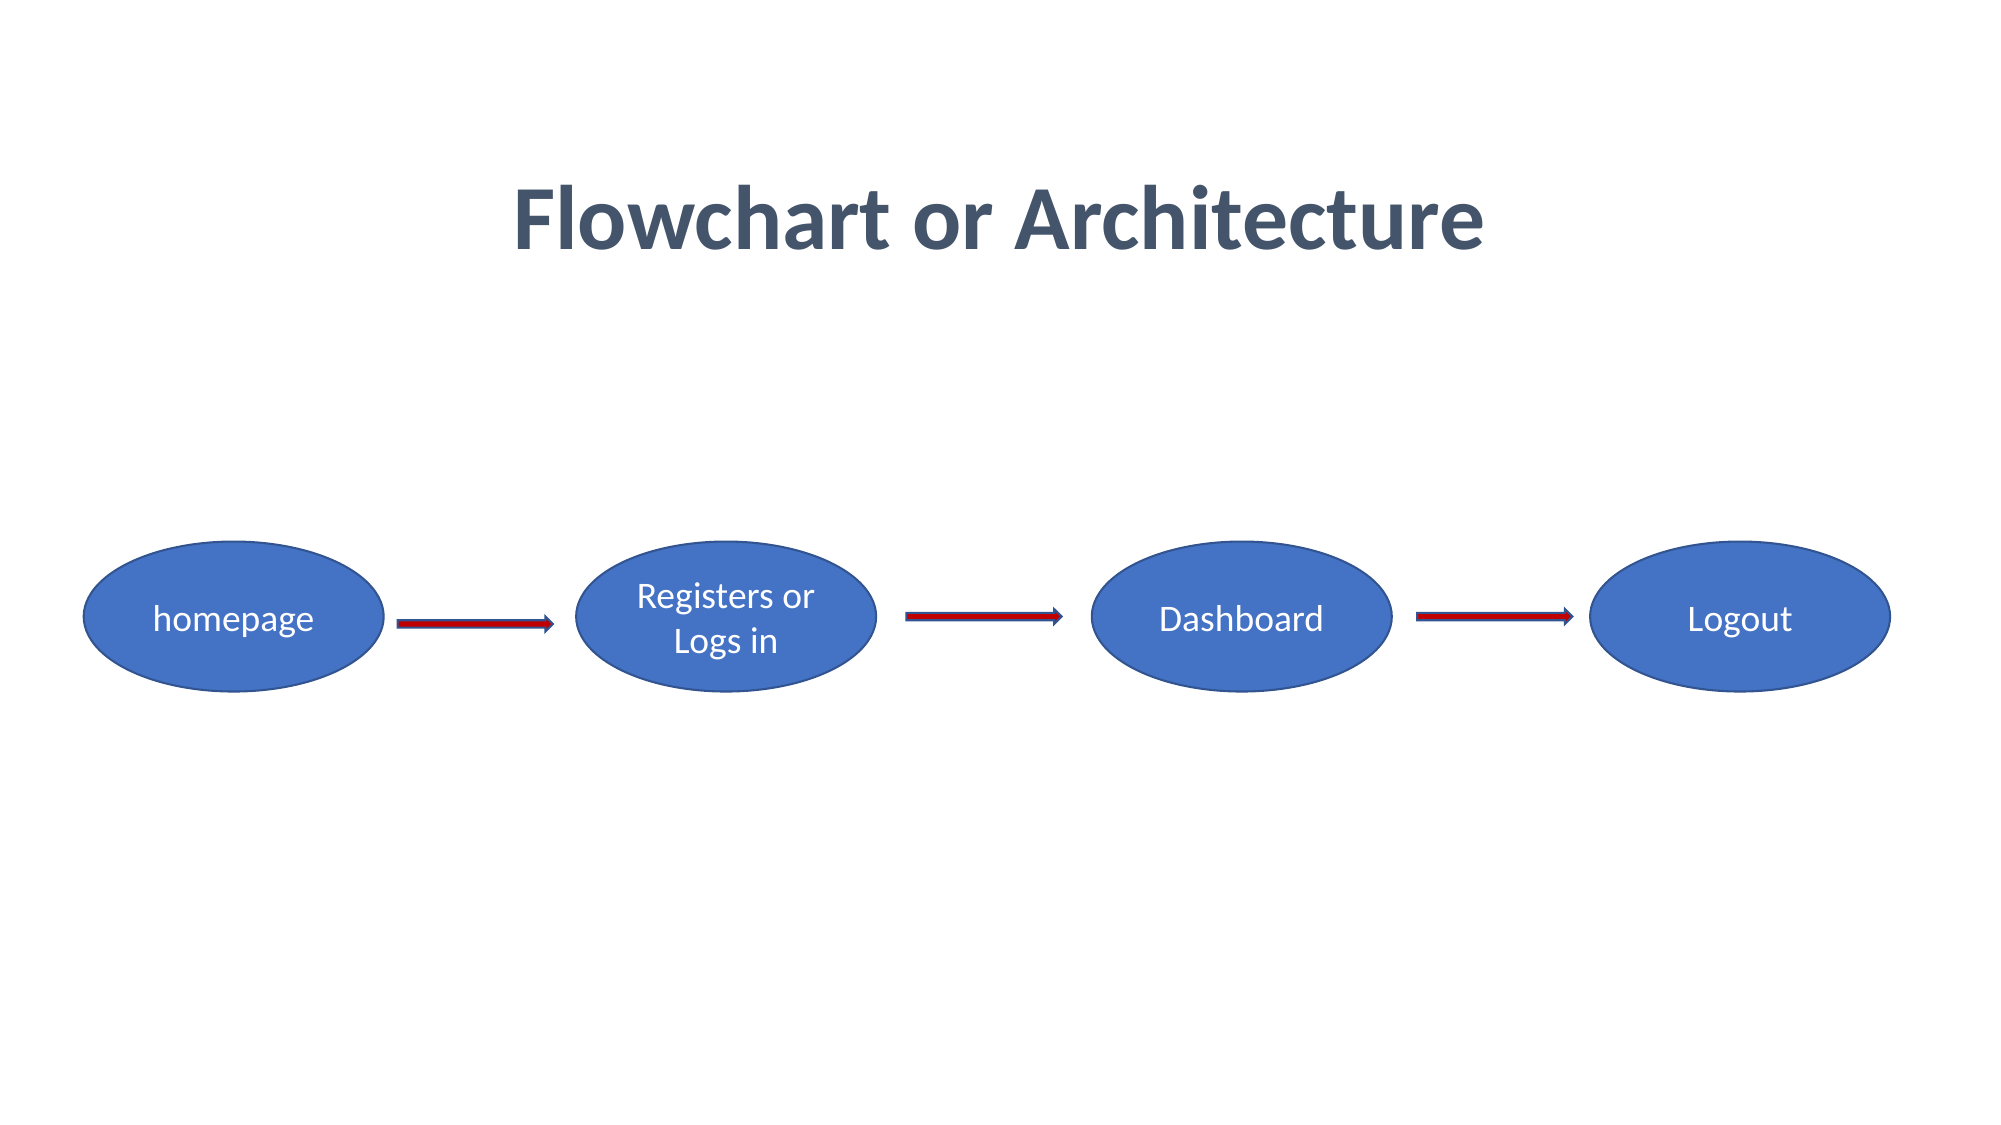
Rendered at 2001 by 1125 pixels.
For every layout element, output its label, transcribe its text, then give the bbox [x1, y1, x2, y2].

text_box homepage [82, 540, 385, 693]
text_box [1416, 606, 1574, 627]
text_box [396, 614, 555, 634]
text_box Flowchart or Architecture [397, 151, 1603, 276]
text_box Logout [1589, 540, 1892, 693]
text_box Dashboard [1090, 540, 1393, 693]
text_box [905, 606, 1064, 627]
text_box Registers or Logs in [575, 540, 878, 693]
